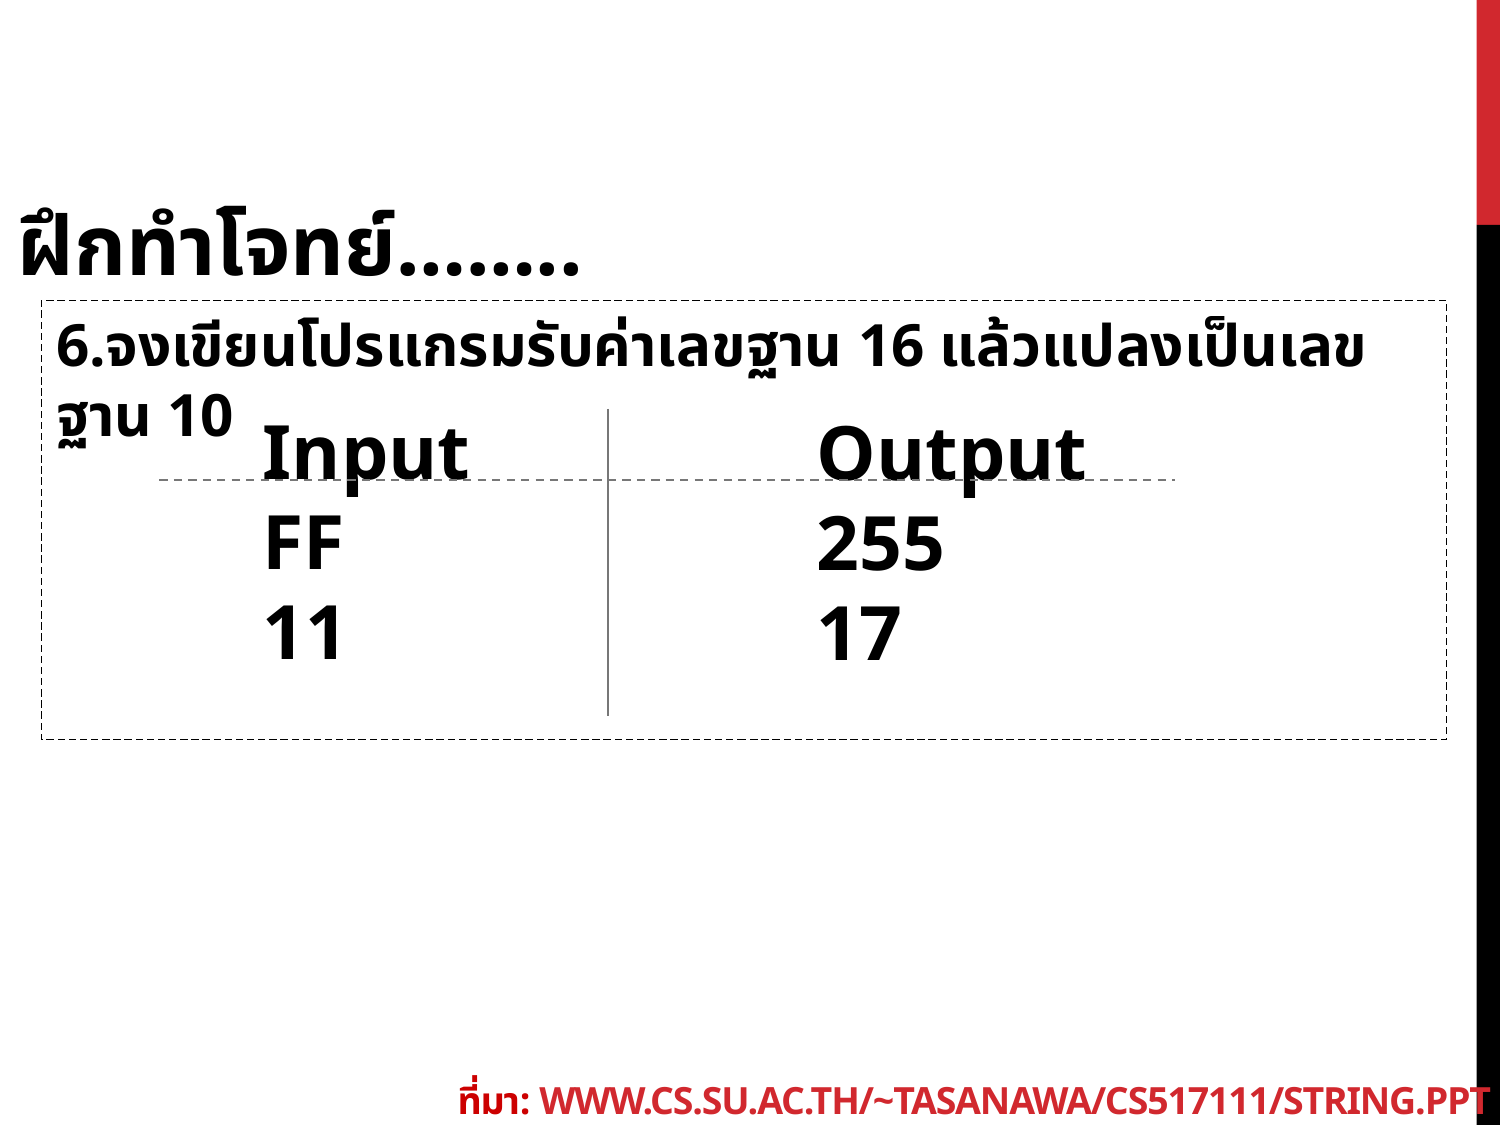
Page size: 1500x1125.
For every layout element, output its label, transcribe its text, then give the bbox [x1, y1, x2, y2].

list 6.จงเขียนโปรแกรมรับค่าเลขฐาน 16 แล้วแปลงเป็นเลขฐาน 10 [41, 300, 1447, 740]
text_box Output 255 17 [801, 398, 1103, 473]
text_box Output 255 17 [801, 485, 1103, 683]
text_box Input FF 11 [247, 397, 501, 473]
text_box Input FF 11 [247, 485, 501, 682]
title ที่มา: www.cs.su.ac.th/~tasanawa/cs517111/string.ppt [318, 1037, 1500, 1125]
text_box ฝึกทำโจทย์…….. [2, 184, 598, 300]
